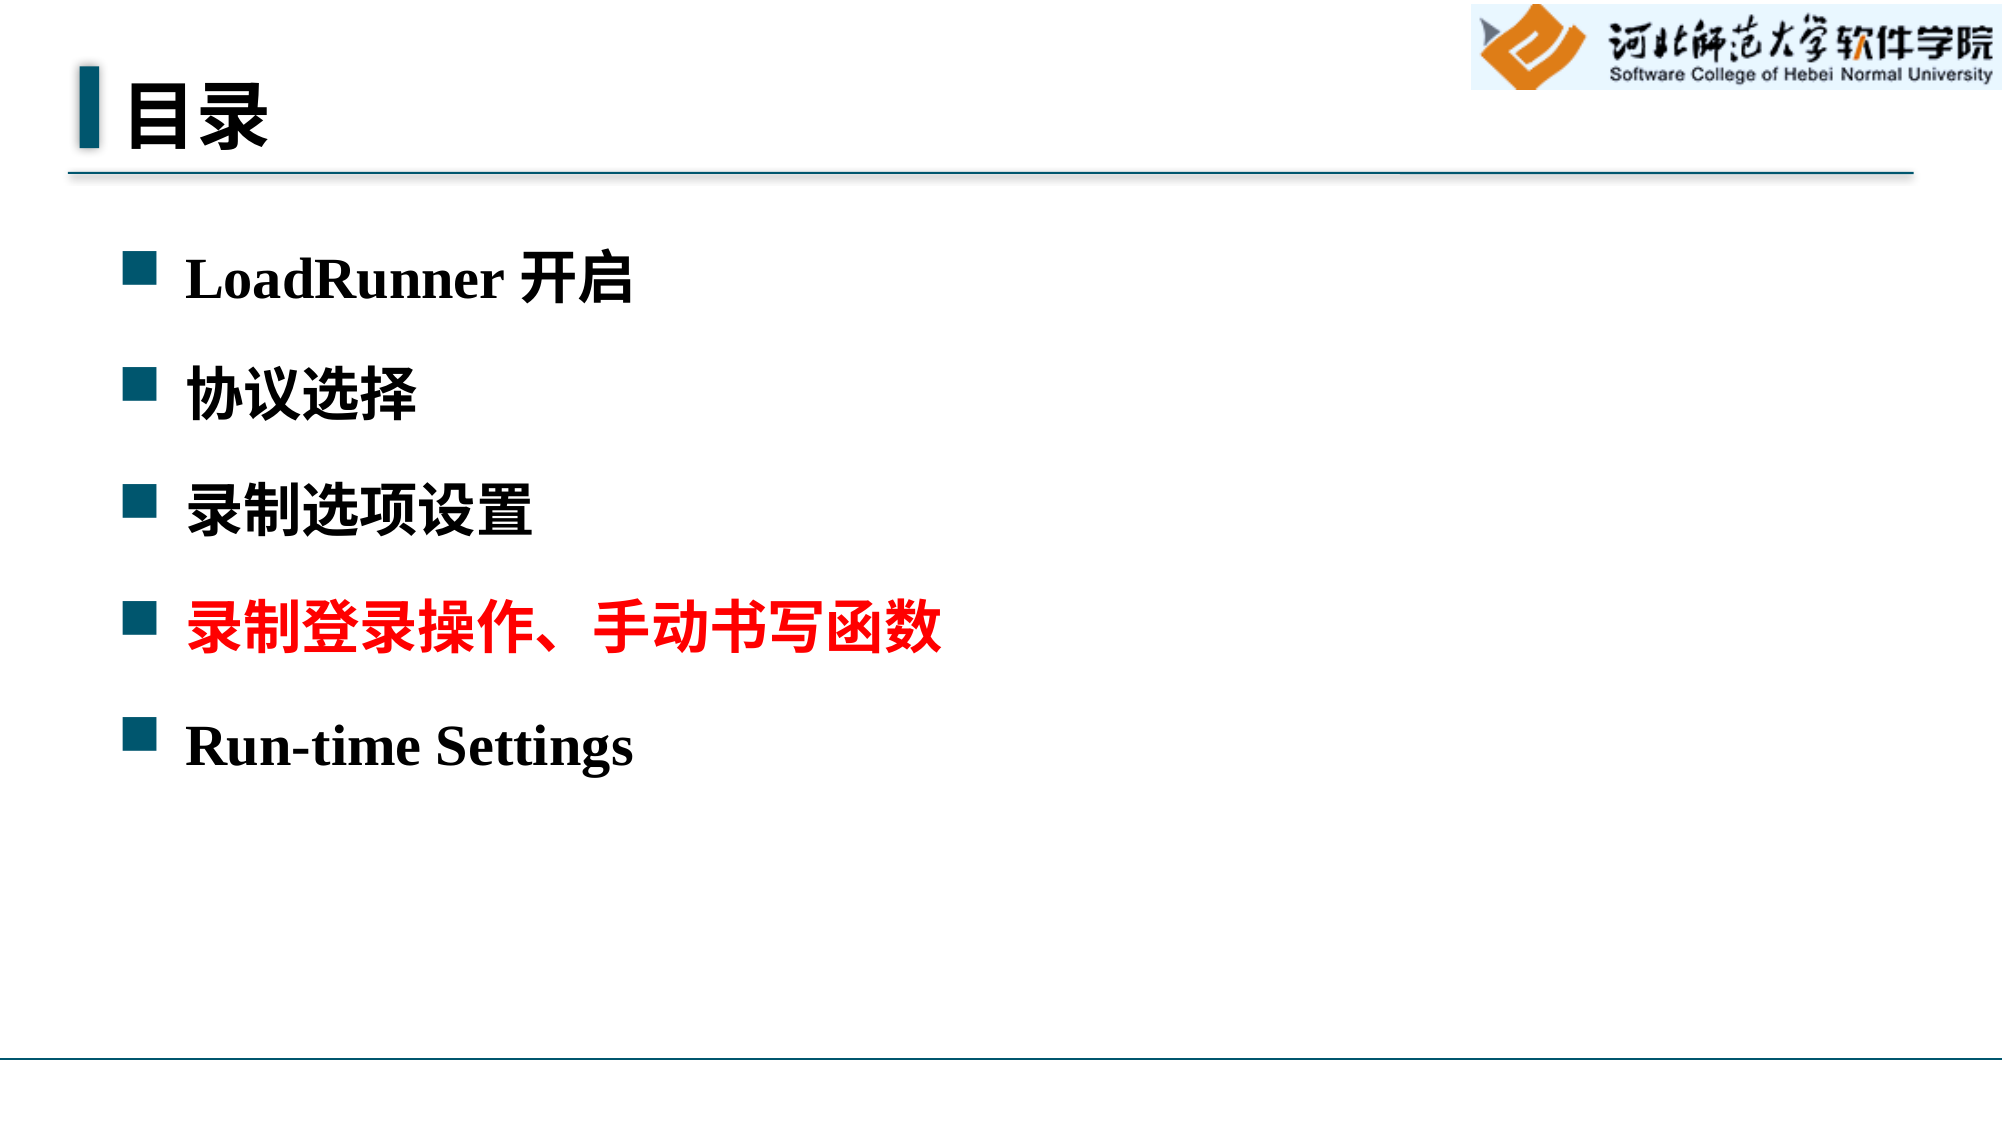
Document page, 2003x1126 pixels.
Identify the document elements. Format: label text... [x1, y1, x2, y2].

title 目录 [103, 66, 1462, 162]
picture [1471, 4, 2002, 90]
list LoadRunner开启 协议选择 录制选项设置 录制登录操作、手动书写函数 Run-time Settings [99, 196, 1903, 1024]
